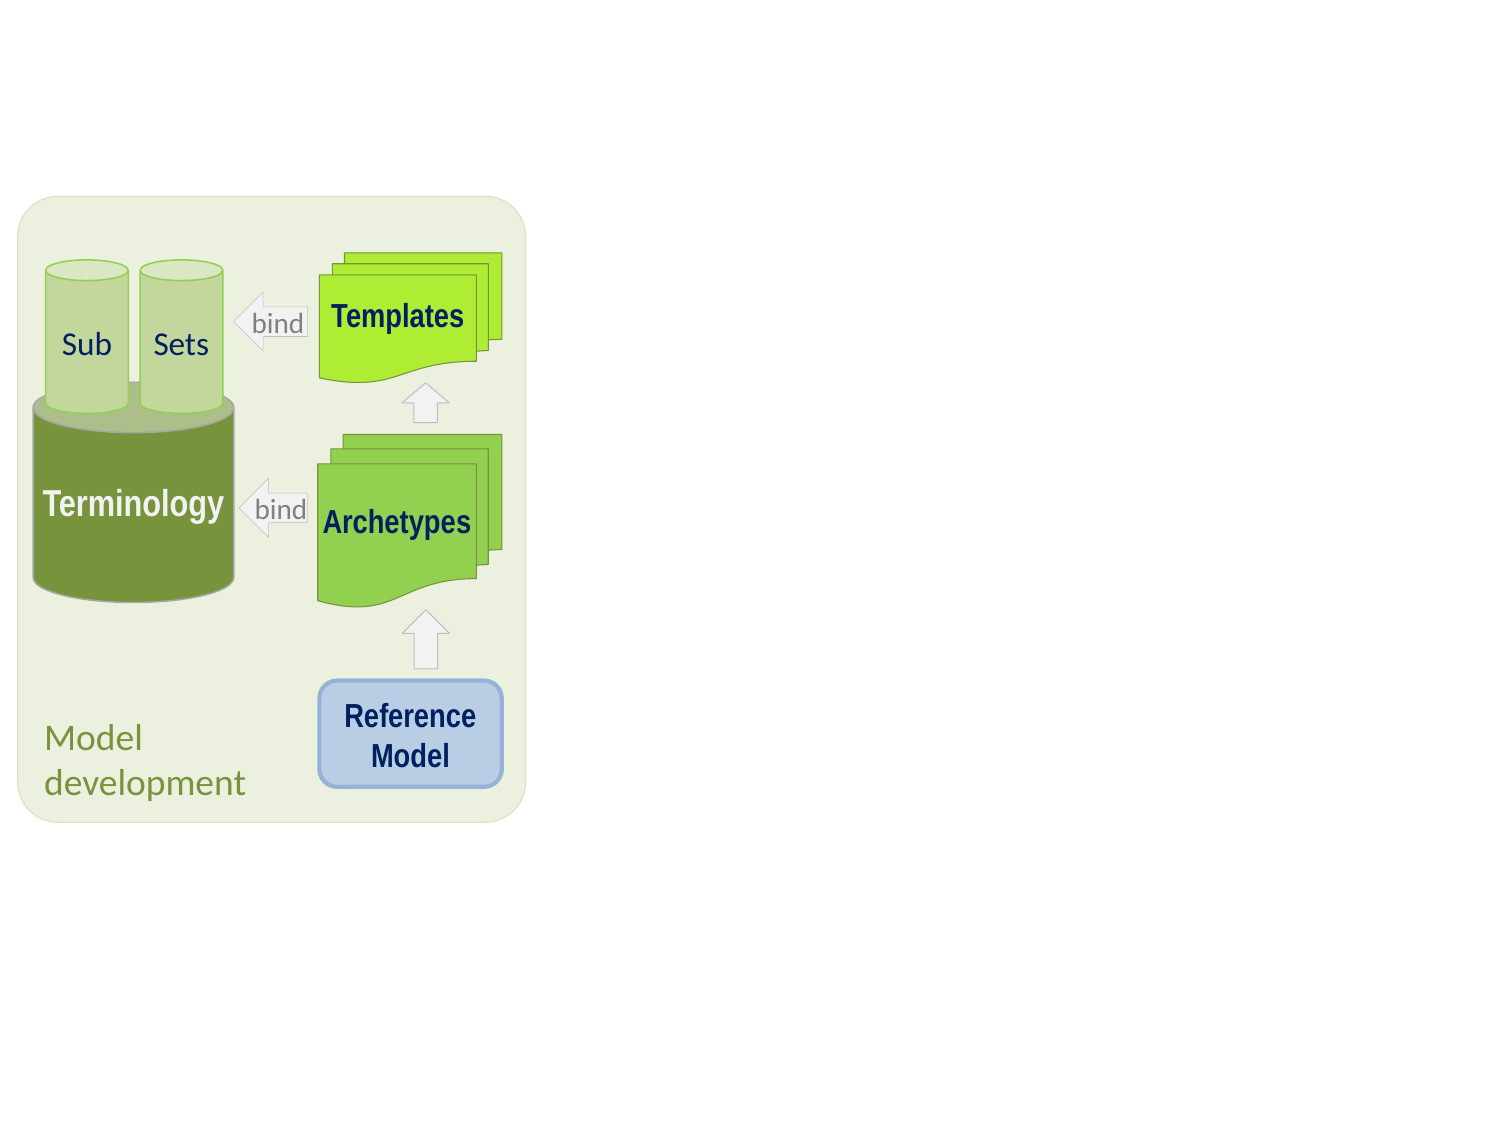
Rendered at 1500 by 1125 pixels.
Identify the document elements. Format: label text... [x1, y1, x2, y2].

text_box bind [237, 476, 310, 540]
text_box Archetypes [315, 432, 505, 609]
text_box Model development [15, 194, 528, 825]
text_box Reference Model [317, 678, 504, 789]
text_box Templates [317, 250, 504, 385]
text_box [400, 607, 452, 671]
text_box Terminology [30, 394, 236, 605]
text_box [400, 381, 452, 425]
text_box Sets [138, 257, 225, 416]
text_box bind [231, 290, 310, 354]
text_box Sub [43, 257, 131, 416]
